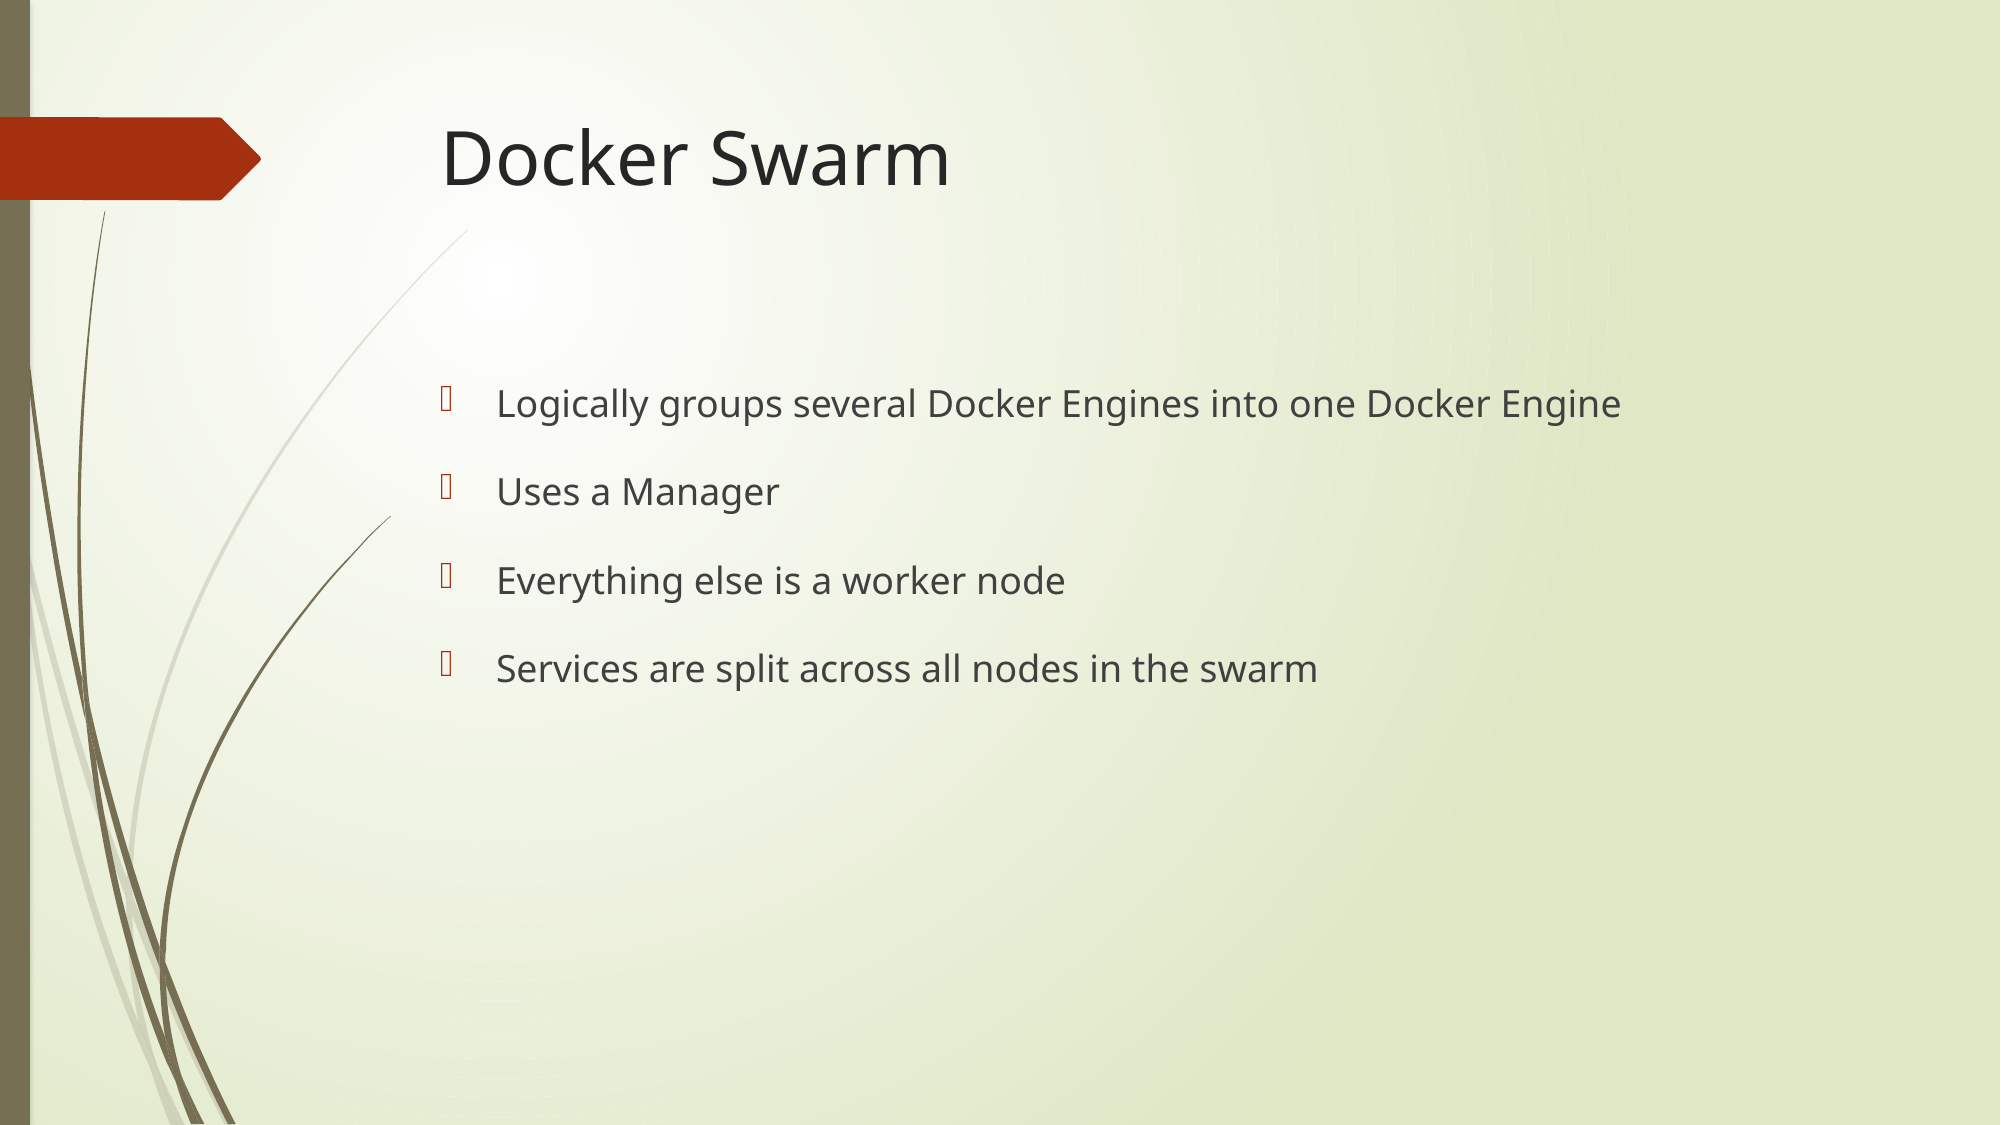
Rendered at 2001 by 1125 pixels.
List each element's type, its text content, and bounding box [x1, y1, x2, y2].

title Docker Swarm [425, 102, 1888, 313]
list Logically groups several Docker Engines into one Docker Engine Uses a Manager Everything else is a worker node Services are split across all nodes in the swarm [424, 350, 1888, 970]
